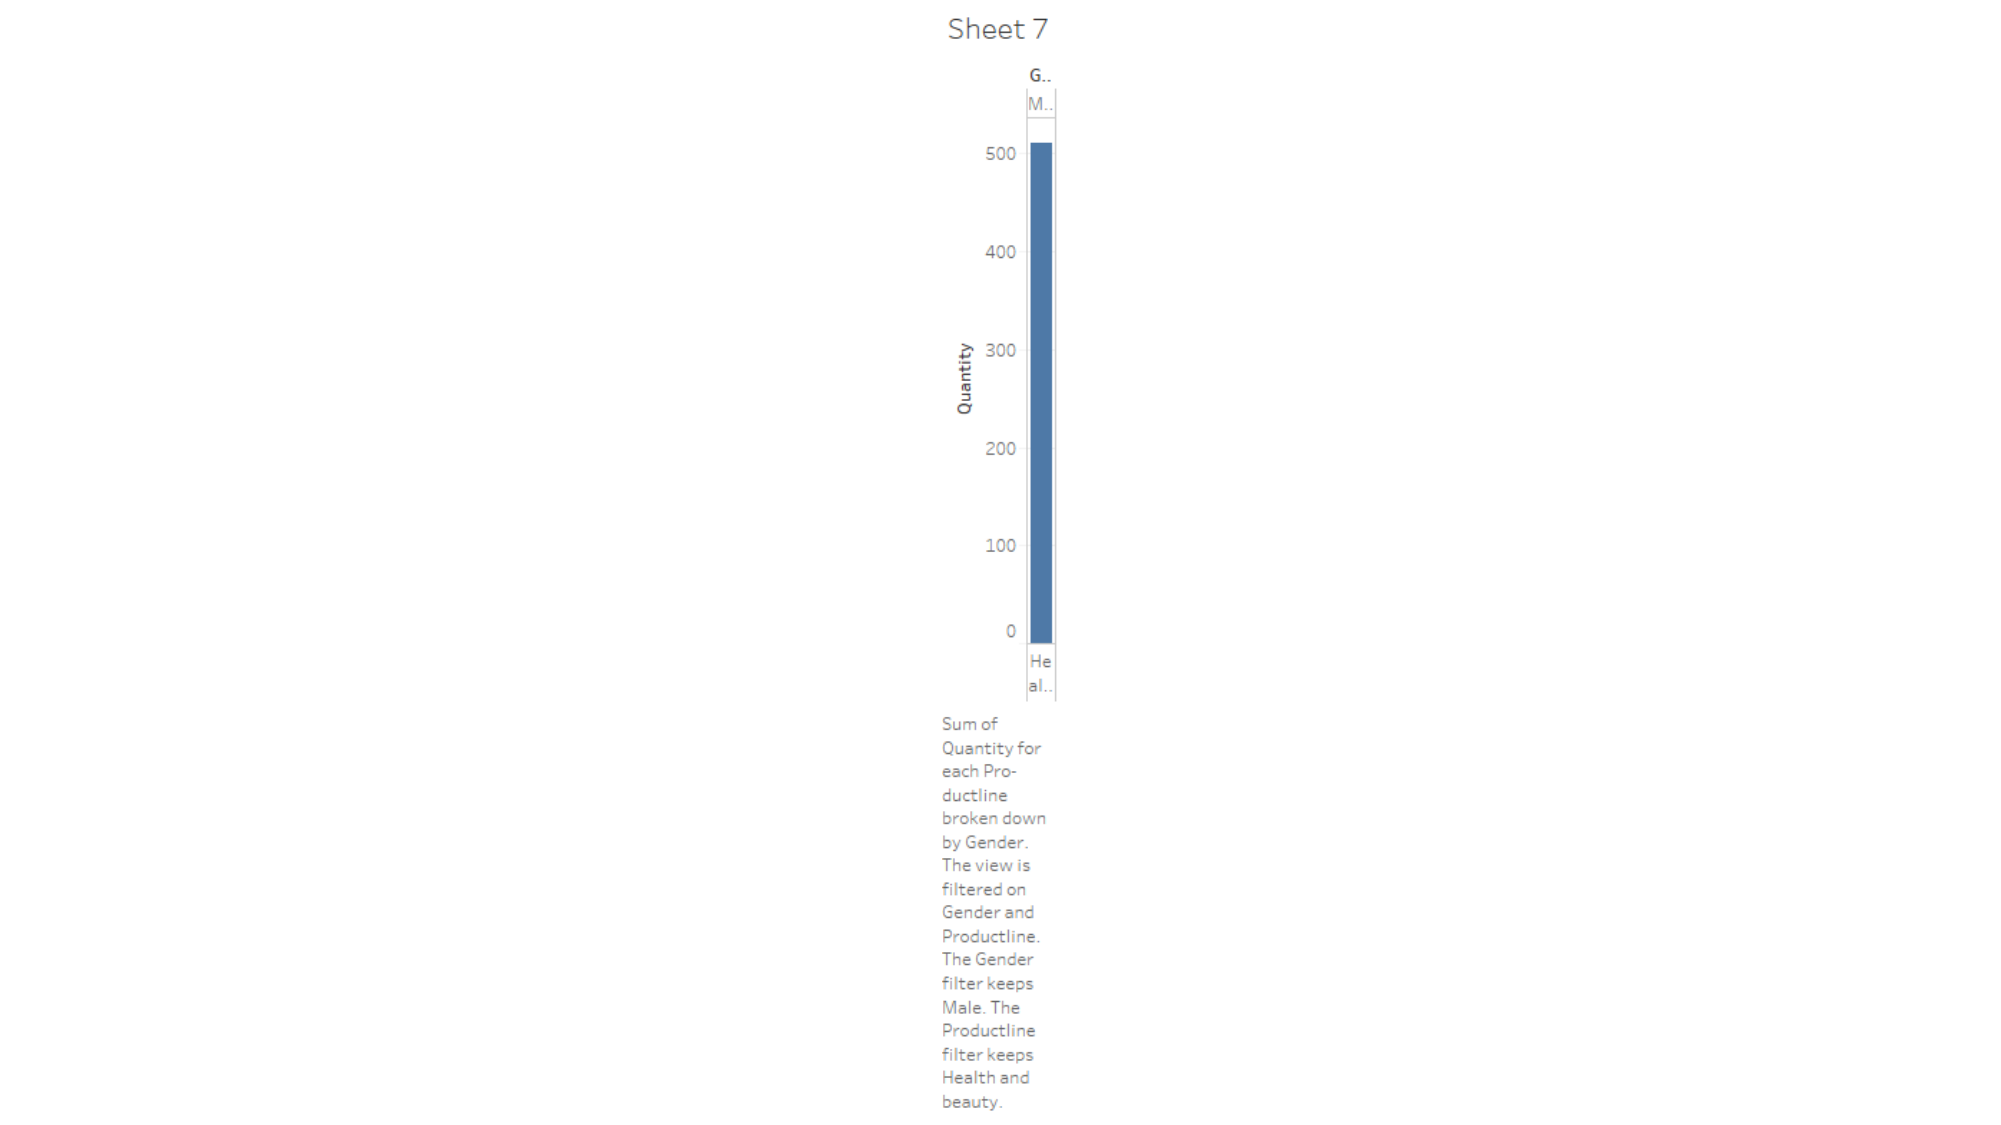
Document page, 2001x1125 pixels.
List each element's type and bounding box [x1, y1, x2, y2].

picture [942, 0, 1058, 1125]
